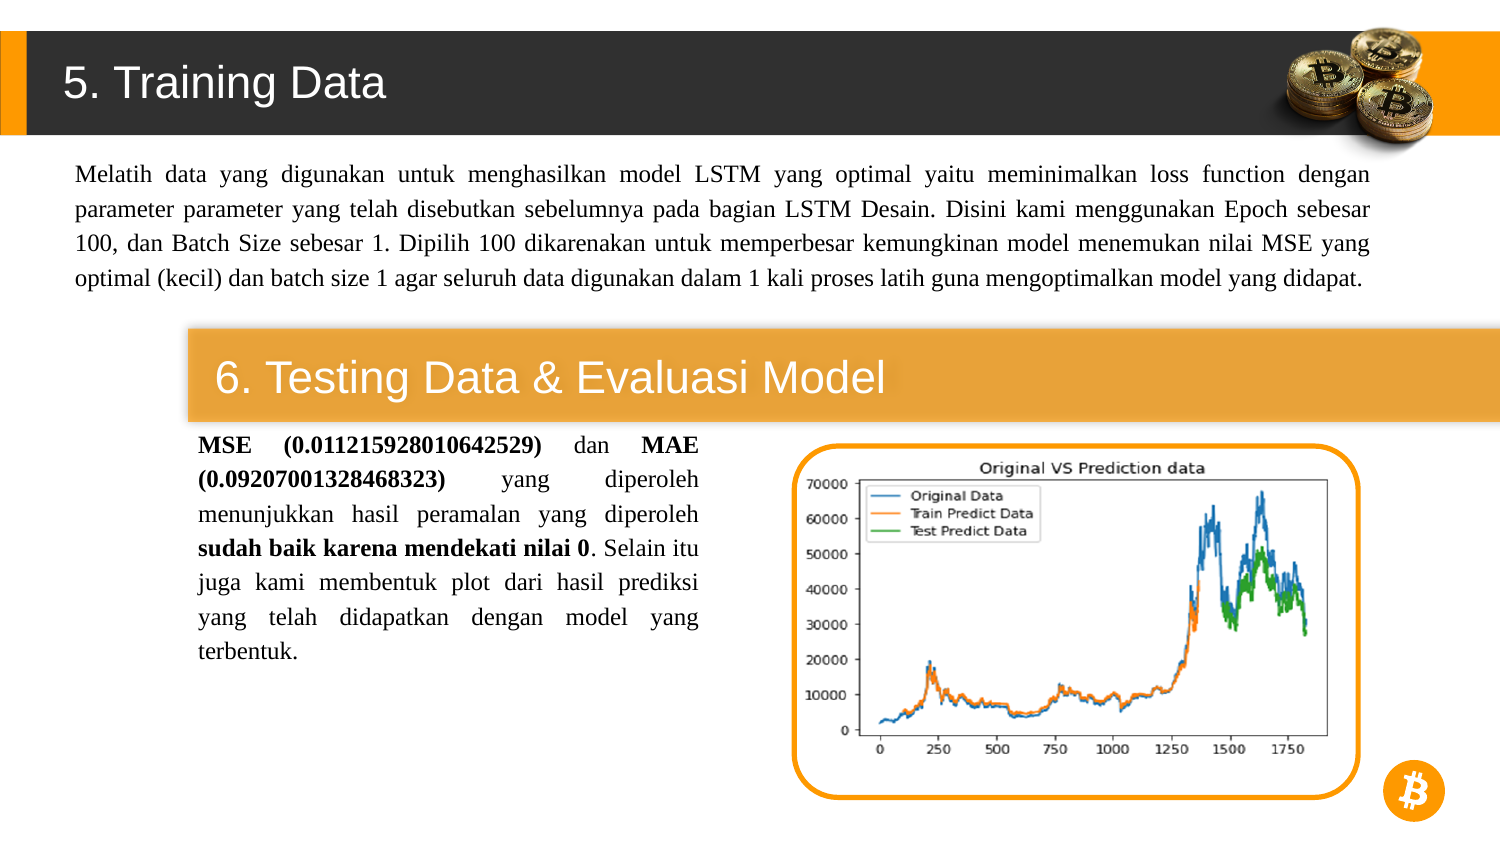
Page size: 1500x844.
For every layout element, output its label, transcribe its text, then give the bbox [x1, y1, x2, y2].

text_box 6. Testing Data & Evaluasi Model [188, 328, 1500, 422]
picture [793, 453, 1336, 763]
list 5. Training Data [51, 38, 729, 128]
text_box MSE (0.011215928010642529) dan MAE (0.09207001328468323) yang diperoleh menunjukkan hasil peramalan yang diperoleh sudah baik karena mendekati nilai 0. Selain itu juga kami membentuk plot dari hasil prediksi yang telah didapatkan dengan model yang terbentuk. [186, 428, 711, 671]
text_box [797, 445, 1359, 798]
picture [1255, 24, 1435, 166]
text_box Melatih data yang digunakan untuk menghasilkan model LSTM yang optimal yaitu meminimalkan loss function dengan parameter parameter yang telah disebutkan sebelumnya pada bagian LSTM Desain. Disini kami menggunakan Epoch sebesar 100, dan Batch Size sebesar 1. Dipilih 100 dikarenakan untuk memperbesar kemungkinan model menemukan nilai MSE yang optimal (kecil) dan batch size 1 agar seluruh data digunakan dalam 1 kali proses latih guna mengoptimalkan model yang didapat. [63, 147, 1384, 297]
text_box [1382, 759, 1446, 823]
